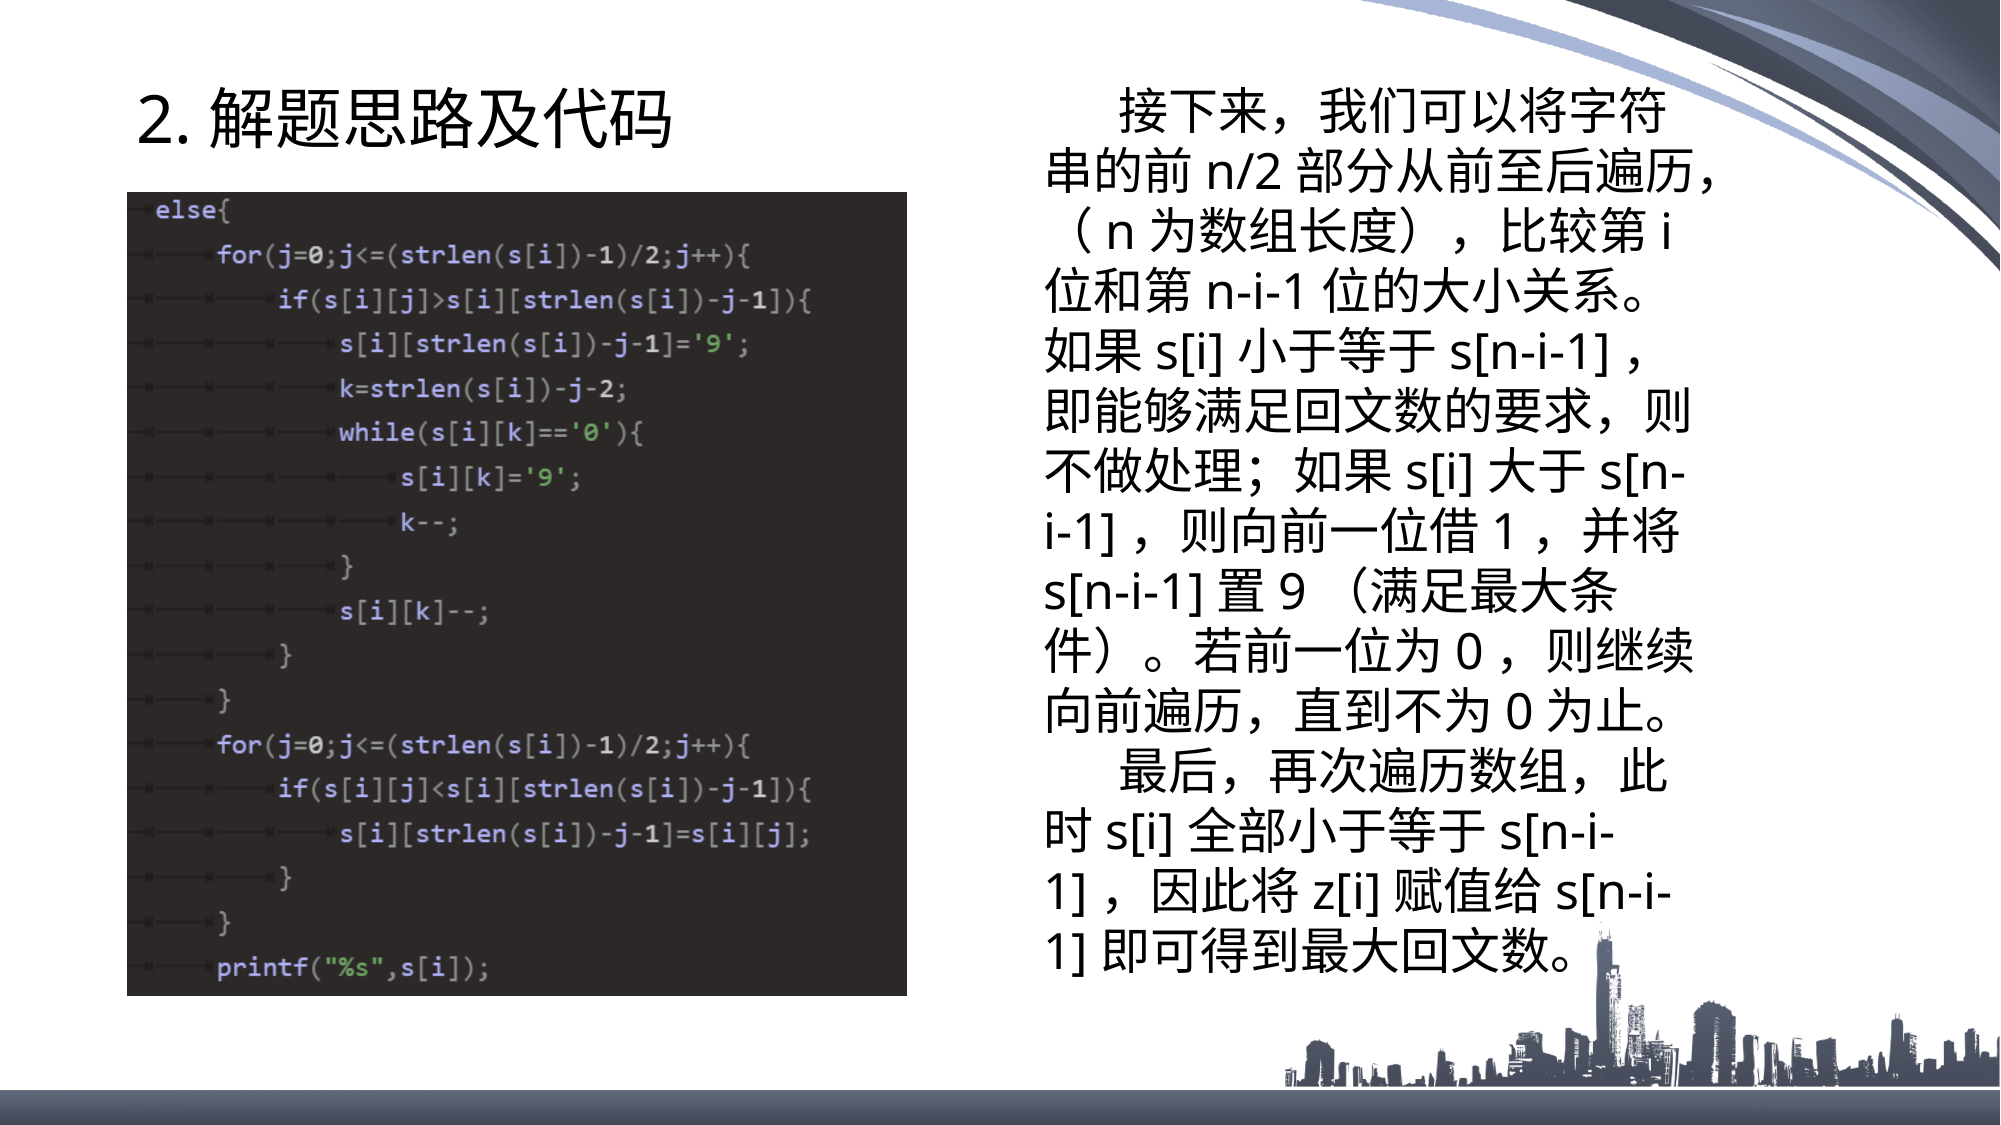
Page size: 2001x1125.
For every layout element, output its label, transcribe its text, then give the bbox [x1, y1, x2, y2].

text_box 2.解题思路及代码 [121, 69, 891, 164]
text_box 接下来，我们可以将字符串的前n/2部分从前至后遍历，（n为数组长度），比较第i位和第n-i-1位的大小关系。如果s[i]小于等于s[n-i-1]，即能够满足回文数的要求，则不做处理；如果s[i]大于s[n-i-1]，则向前一位借1，并将s[n-i-1]置9（满足最大条件）。若前一位为0，则继续向前遍历，直到不为0为止。 最后，再次遍历数组，此时s[i]全部小于等于s[n-i-1]，因此将z[i]赋值给s[n-i-1]即可得到最大回文数。 [1028, 71, 1724, 987]
picture [127, 192, 907, 996]
